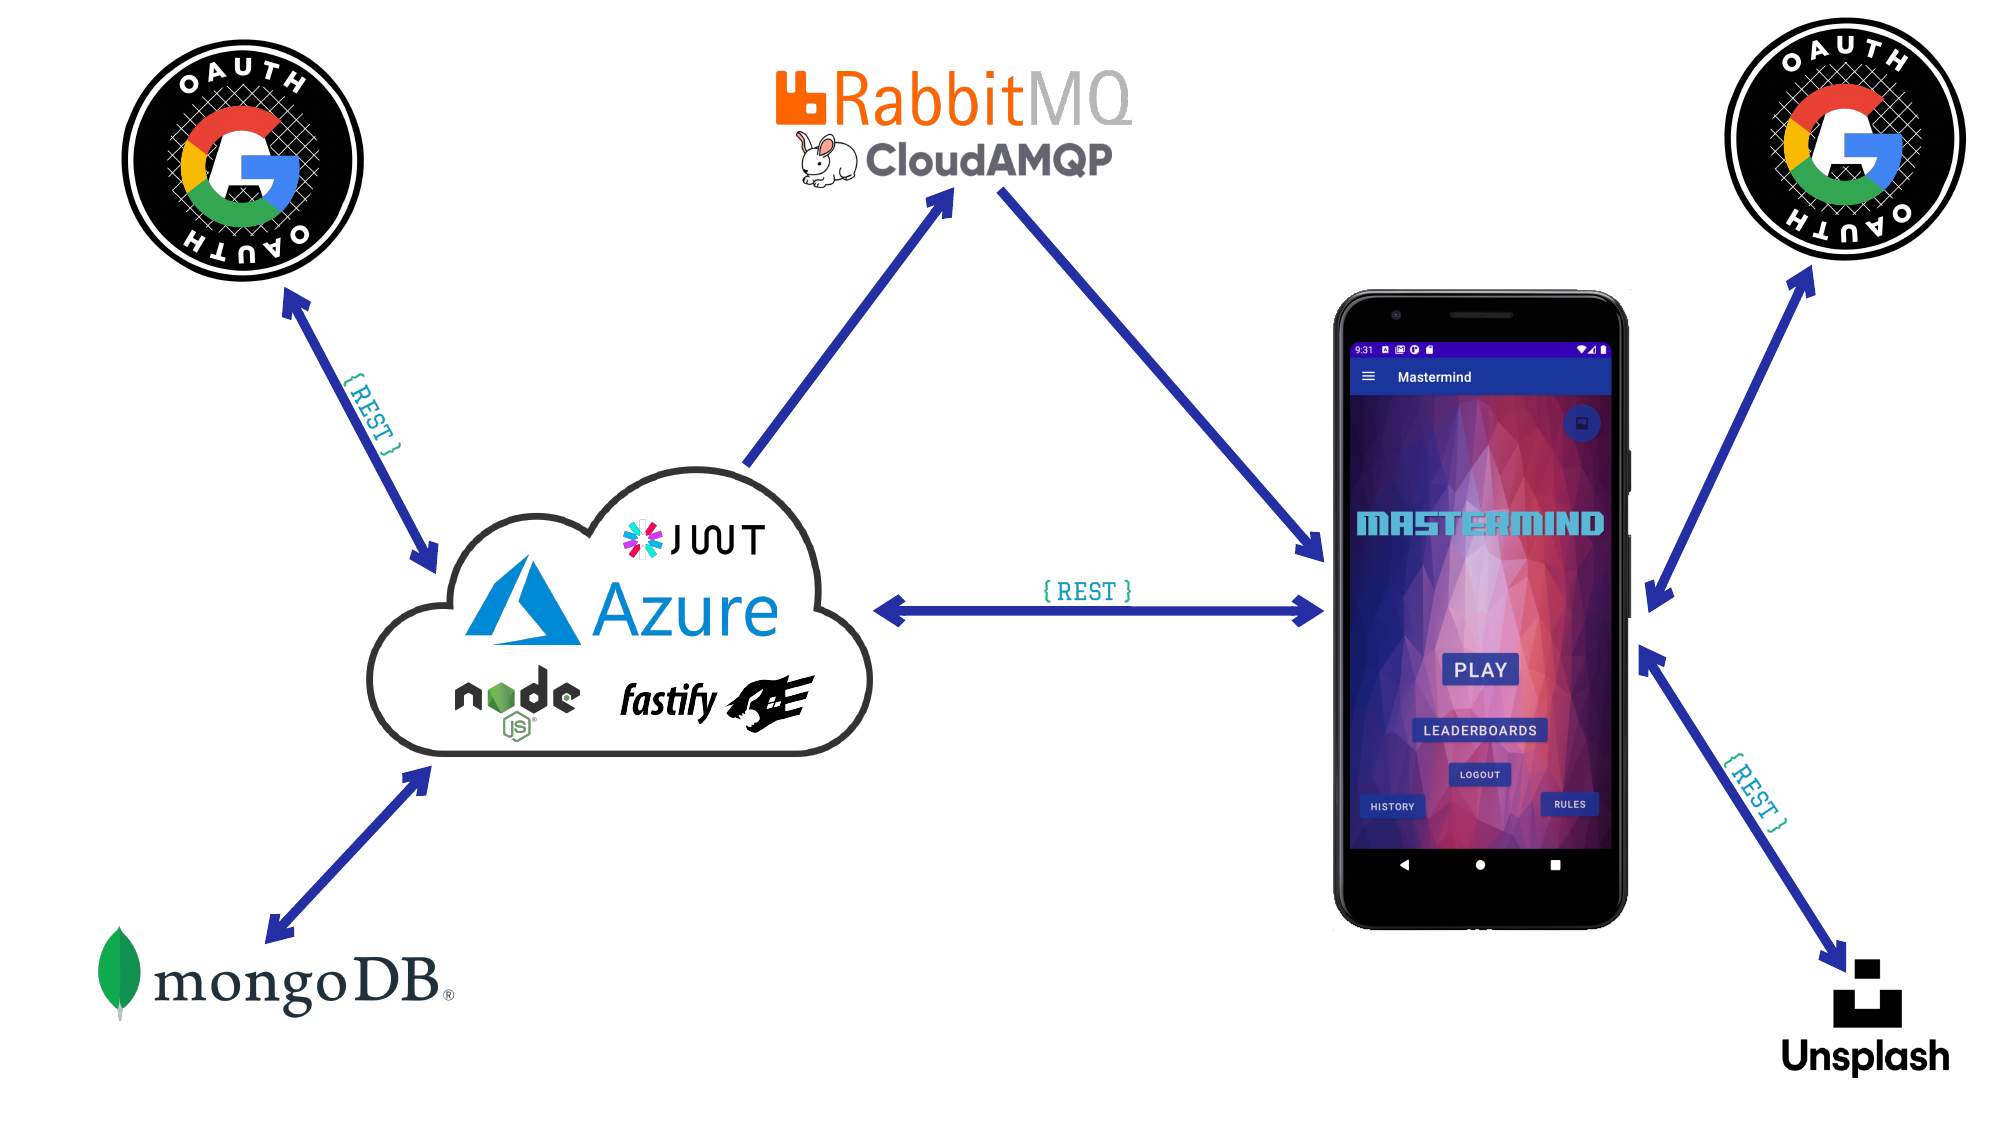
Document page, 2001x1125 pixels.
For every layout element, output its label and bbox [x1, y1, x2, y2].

picture [96, 924, 456, 1022]
picture [1037, 568, 1135, 610]
text_box [1638, 644, 1847, 973]
text_box [1710, 3, 1980, 275]
text_box [365, 465, 873, 757]
picture [1324, 286, 1634, 936]
text_box [1648, 264, 1812, 614]
text_box [776, 70, 1133, 188]
text_box [284, 286, 436, 575]
text_box [999, 189, 1325, 563]
picture [1037, 611, 1135, 615]
text_box [745, 187, 955, 466]
picture [1706, 768, 1804, 815]
picture [1782, 959, 1949, 1078]
picture [322, 390, 420, 436]
text_box [264, 765, 432, 945]
text_box [107, 25, 378, 297]
